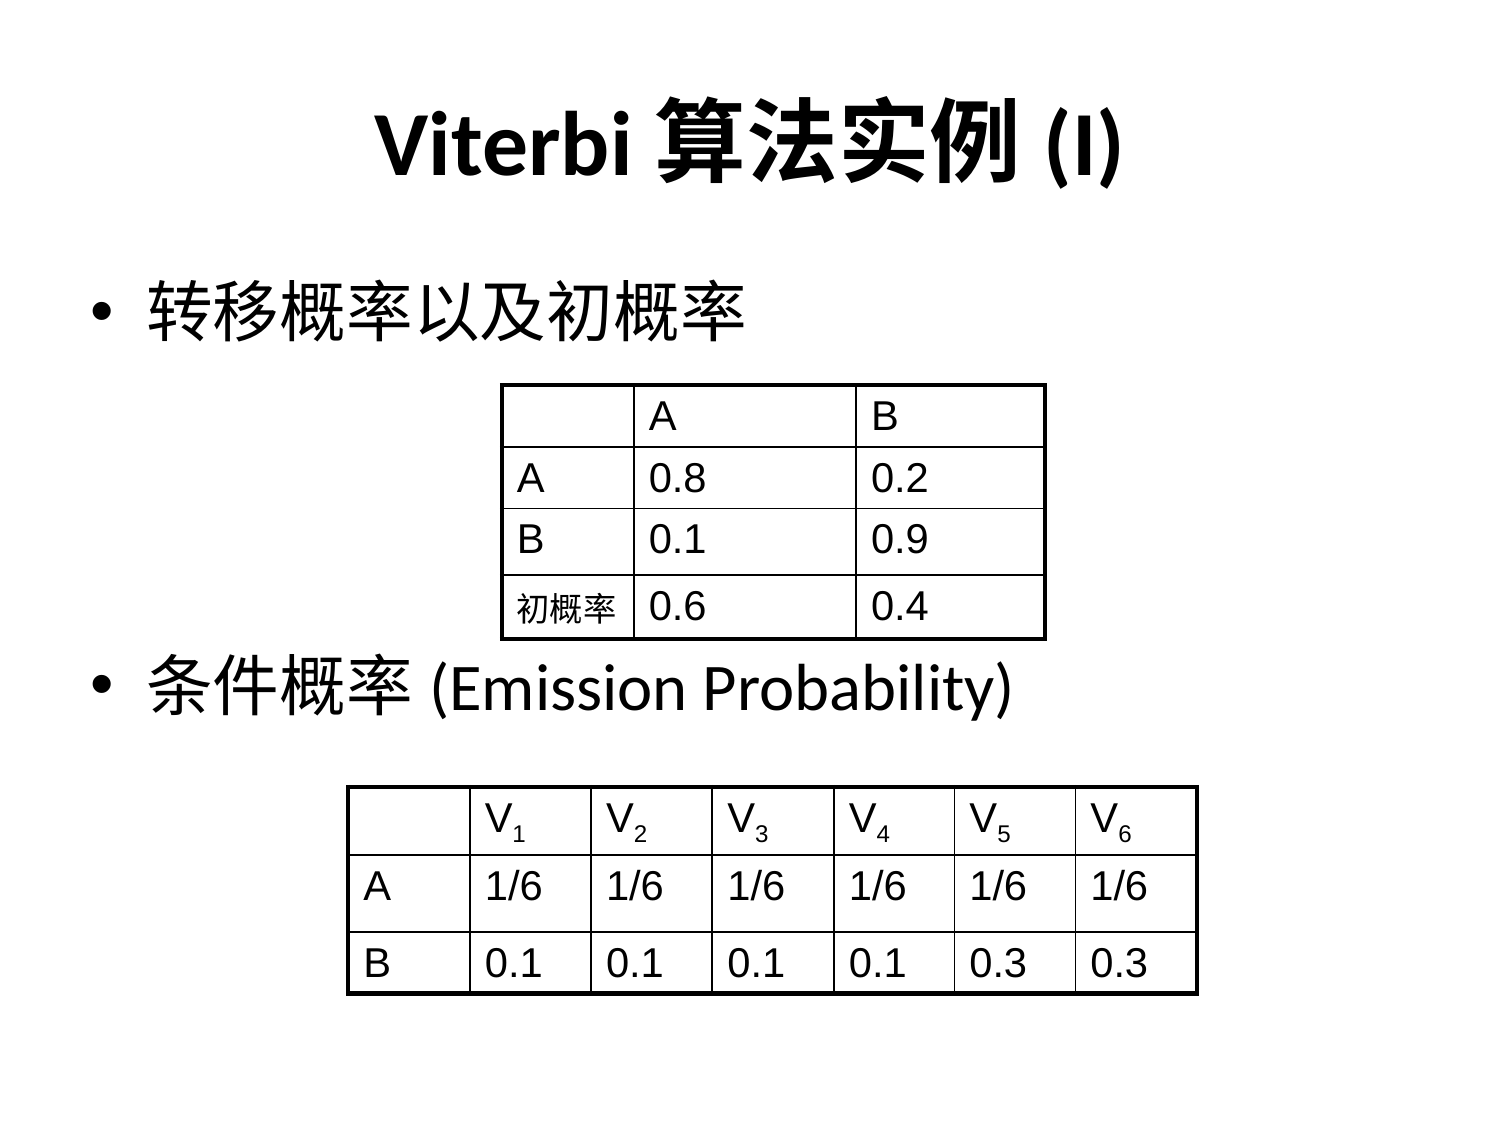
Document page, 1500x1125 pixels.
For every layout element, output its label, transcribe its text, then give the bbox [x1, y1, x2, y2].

table_cell 0.1 [592, 933, 711, 991]
table_cell 0.8 [635, 448, 855, 508]
table_header [504, 387, 633, 446]
table_header B [857, 387, 1043, 446]
table_header V2 [592, 789, 711, 854]
table_cell 1/6 [471, 856, 590, 931]
table_cell 0.1 [835, 933, 954, 991]
table_cell 初概率 [504, 576, 633, 637]
table_cell 0.2 [857, 448, 1043, 508]
title Viterbi算法实例(I) [75, 45, 1425, 233]
table_header V4 [835, 789, 954, 854]
table_cell 0.9 [857, 509, 1043, 574]
table_header V6 [1076, 789, 1195, 854]
table_cell 1/6 [713, 856, 833, 931]
table_cell 0.3 [1076, 933, 1195, 991]
table_header [350, 789, 469, 854]
table_cell 0.3 [955, 933, 1075, 991]
table_cell B [504, 509, 633, 574]
table_cell 1/6 [955, 856, 1075, 931]
table_cell 1/6 [835, 856, 954, 931]
table_cell B [350, 933, 469, 991]
table_header V1 [471, 789, 590, 854]
table_cell 0.4 [857, 576, 1043, 637]
table_cell A [350, 856, 469, 931]
table_header A [635, 387, 855, 446]
list 转移概率以及初概率 条件概率(Emission Probability) [75, 262, 1425, 1005]
table_header V5 [955, 789, 1075, 854]
table_header V3 [713, 789, 833, 854]
table_cell 1/6 [1076, 856, 1195, 931]
table_cell A [504, 448, 633, 508]
table_cell 0.6 [635, 576, 855, 637]
table_cell 0.1 [635, 509, 855, 574]
table_cell 0.1 [713, 933, 833, 991]
table_cell 1/6 [592, 856, 711, 931]
table_cell 0.1 [471, 933, 590, 991]
